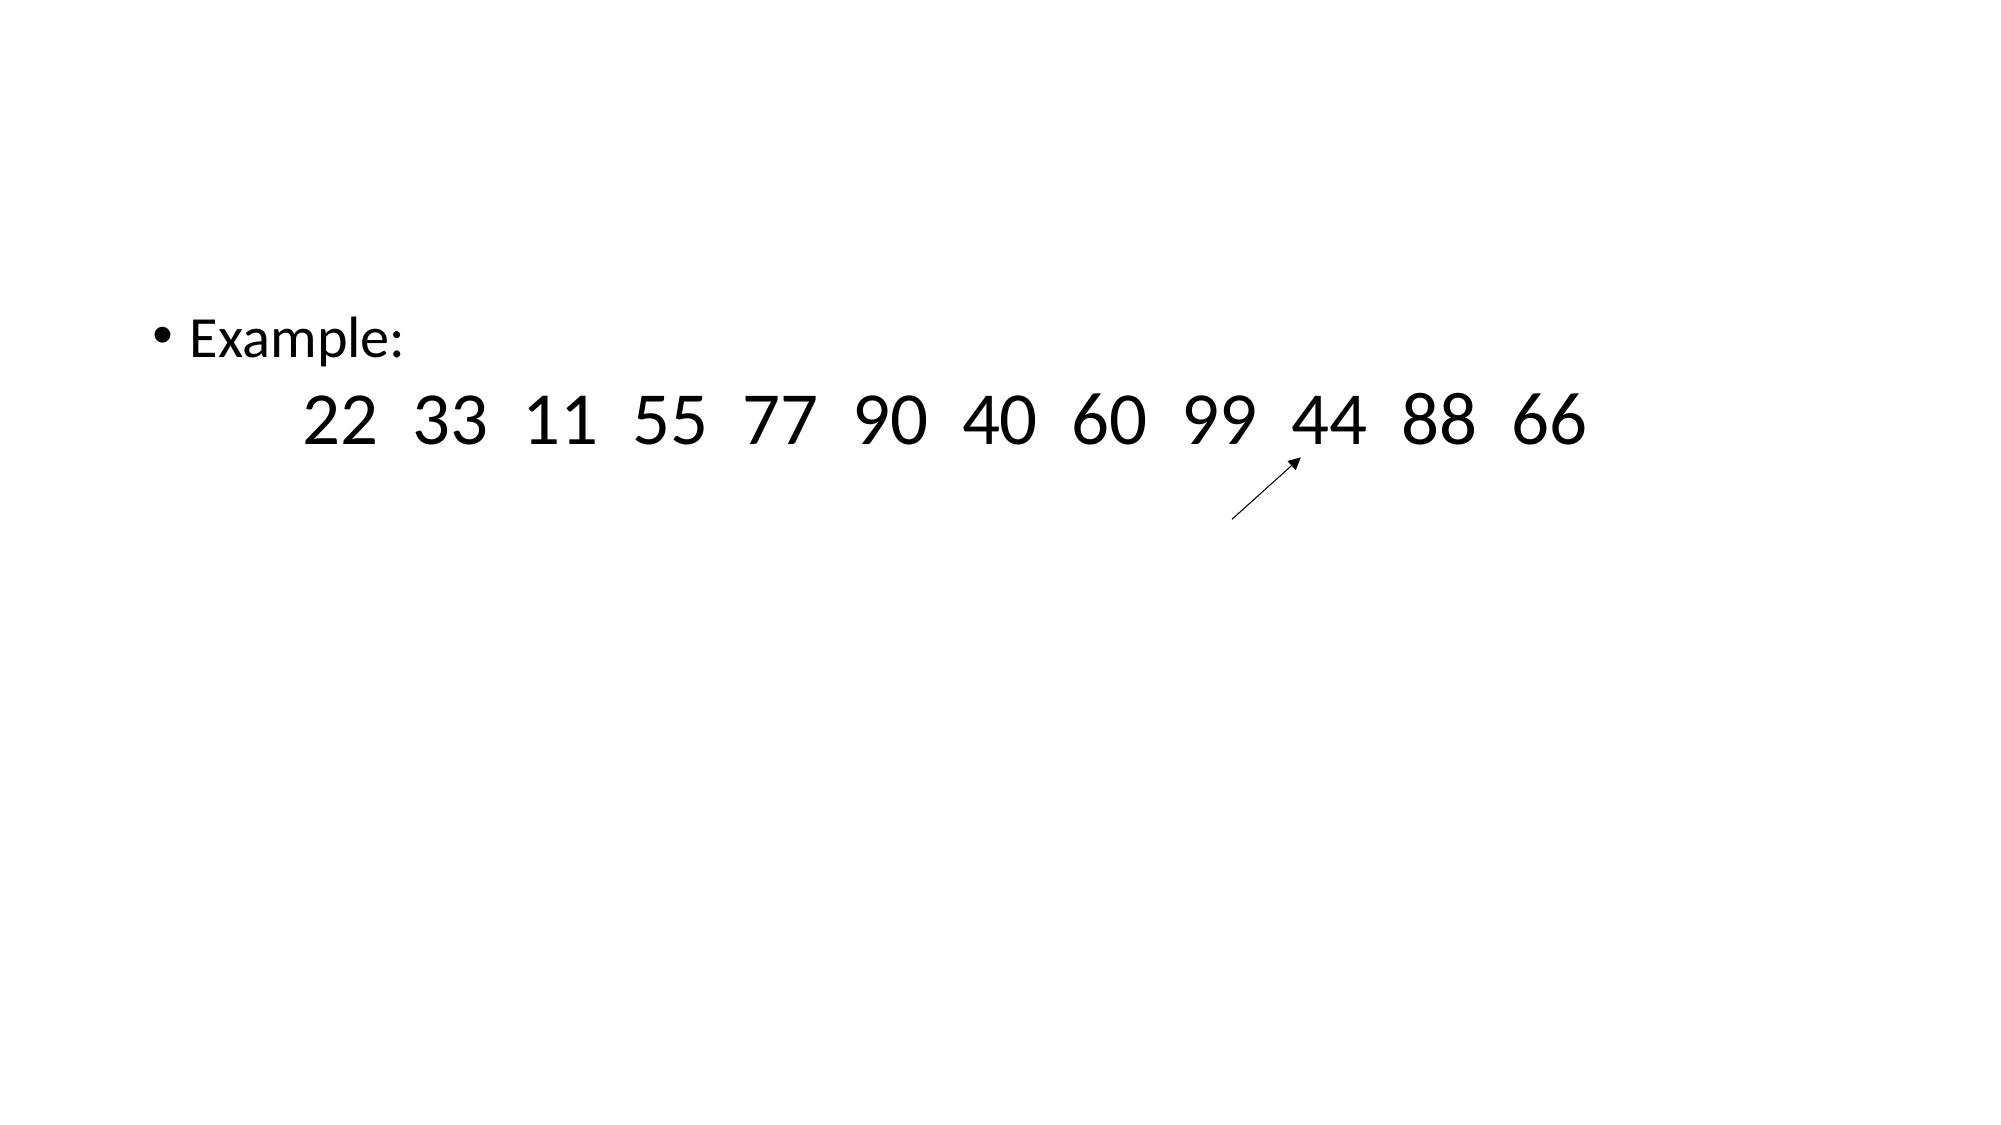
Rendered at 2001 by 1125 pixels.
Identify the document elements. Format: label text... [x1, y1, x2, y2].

list Example: 22 33 11 55 77 90 40 60 99 44 88 66 [137, 299, 1863, 1014]
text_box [1231, 457, 1301, 520]
